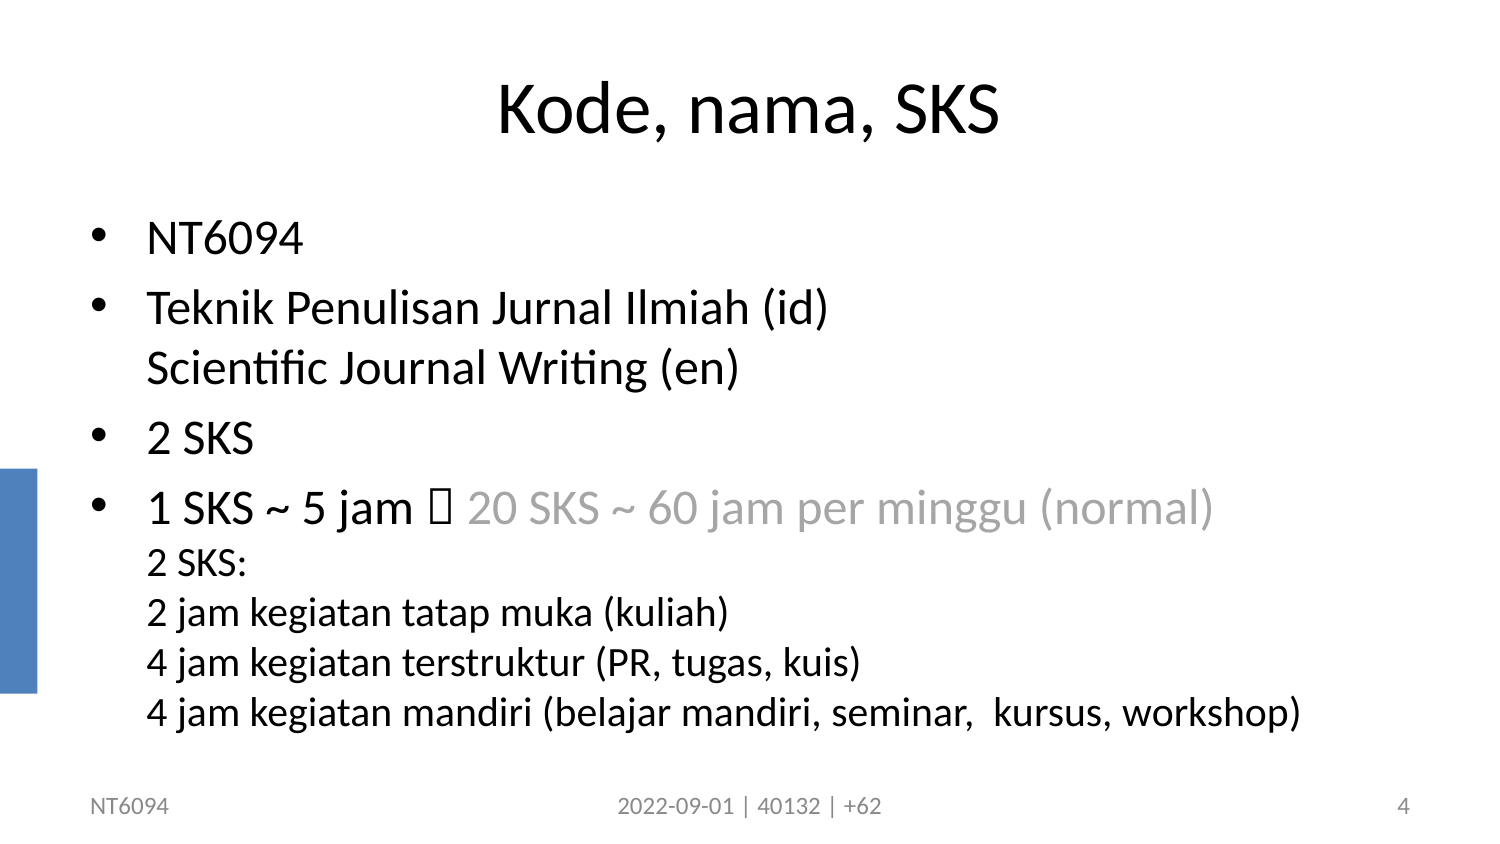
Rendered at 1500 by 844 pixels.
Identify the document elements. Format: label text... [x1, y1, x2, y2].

footer 2022-09-01 | 40132 | +62 [512, 782, 988, 827]
list NT6094 Teknik Penulisan Jurnal Ilmiah (id) Scientific Journal Writing (en) 2 SKS 1 SKS ~ 5 jam  20 SKS ~ 60 jam per minggu (normal) 2 SKS: 2 jam kegiatan tatap muka (kuliah) 4 jam kegiatan terstruktur (PR, tugas, kuis) 4 jam kegiatan mandiri (belajar mandiri, seminar, kursus, workshop) [74, 196, 1426, 754]
title Kode, nama, SKS [74, 33, 1426, 175]
slide_number NT6094 [75, 782, 463, 827]
slide_number 4 [1074, 782, 1425, 827]
